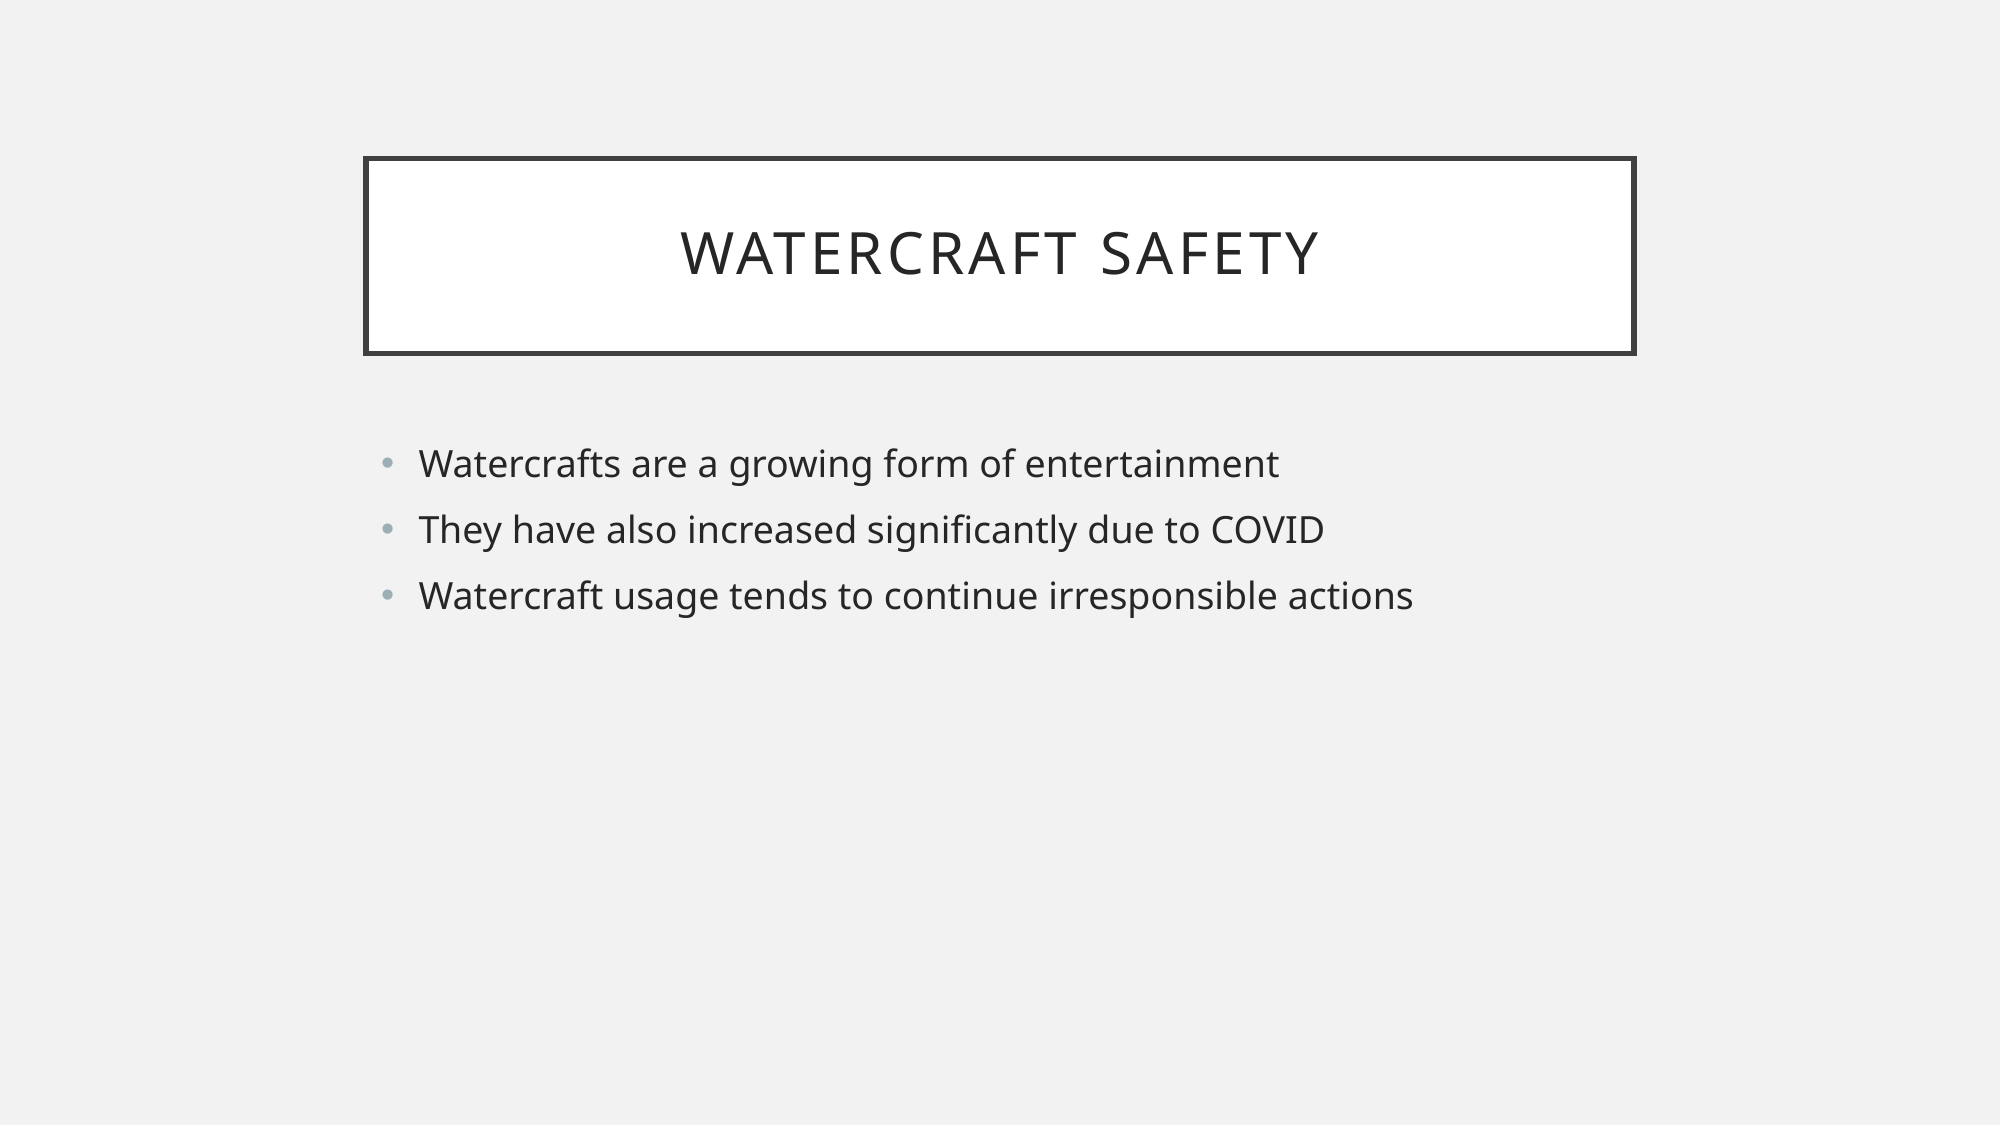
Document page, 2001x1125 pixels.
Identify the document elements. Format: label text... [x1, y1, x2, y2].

title Watercraft Safety [363, 156, 1637, 356]
list Watercrafts are a growing form of entertainment They have also increased significantly due to COVID Watercraft usage tends to continue irresponsible actions [366, 432, 1634, 942]
